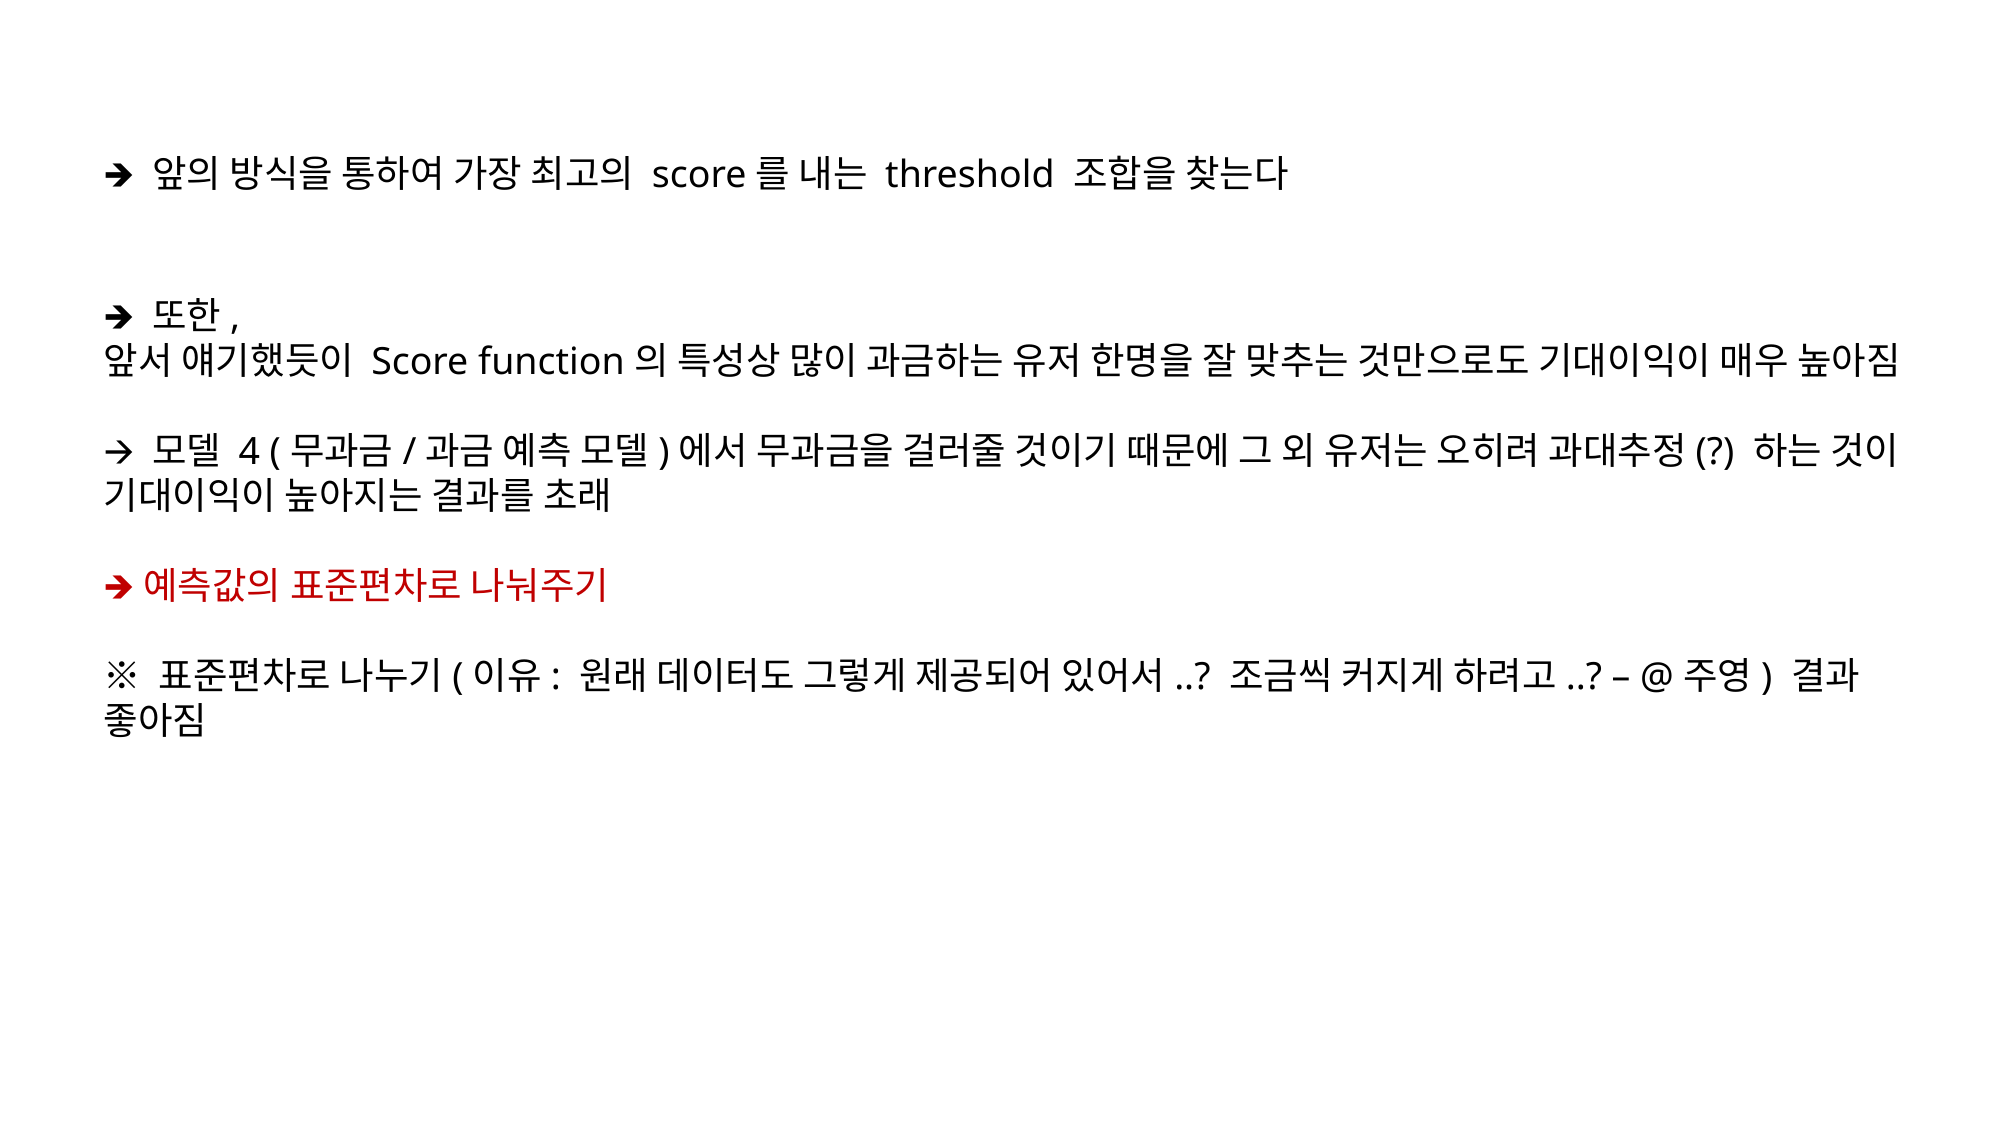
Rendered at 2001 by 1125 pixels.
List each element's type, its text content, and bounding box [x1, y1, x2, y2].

text_box 🡺 앞의 방식을 통하여 가장 최고의 score를 내는 threshold 조합을 찾는다 [89, 142, 1435, 203]
text_box 🡺 또한, 앞서 얘기했듯이 Score function의 특성상 많이 과금하는 유저 한명을 잘 맞추는 것만으로도 기대이익이 매우 높아짐 🡪 모델 4 (무과금/과금 예측 모델)에서 무과금을 걸러줄 것이기 때문에 그 외 유저는 오히려 과대추정(?) 하는 것이 기대이익이 높아지는 결과를 초래 🡺예측값의 표준편차로 나눠주기 ※ 표준편차로 나누기(이유: 원래 데이터도 그렇게 제공되어 있어서..? 조금씩 커지게 하려고..? – @주영) 결과 좋아짐 [89, 284, 1950, 750]
